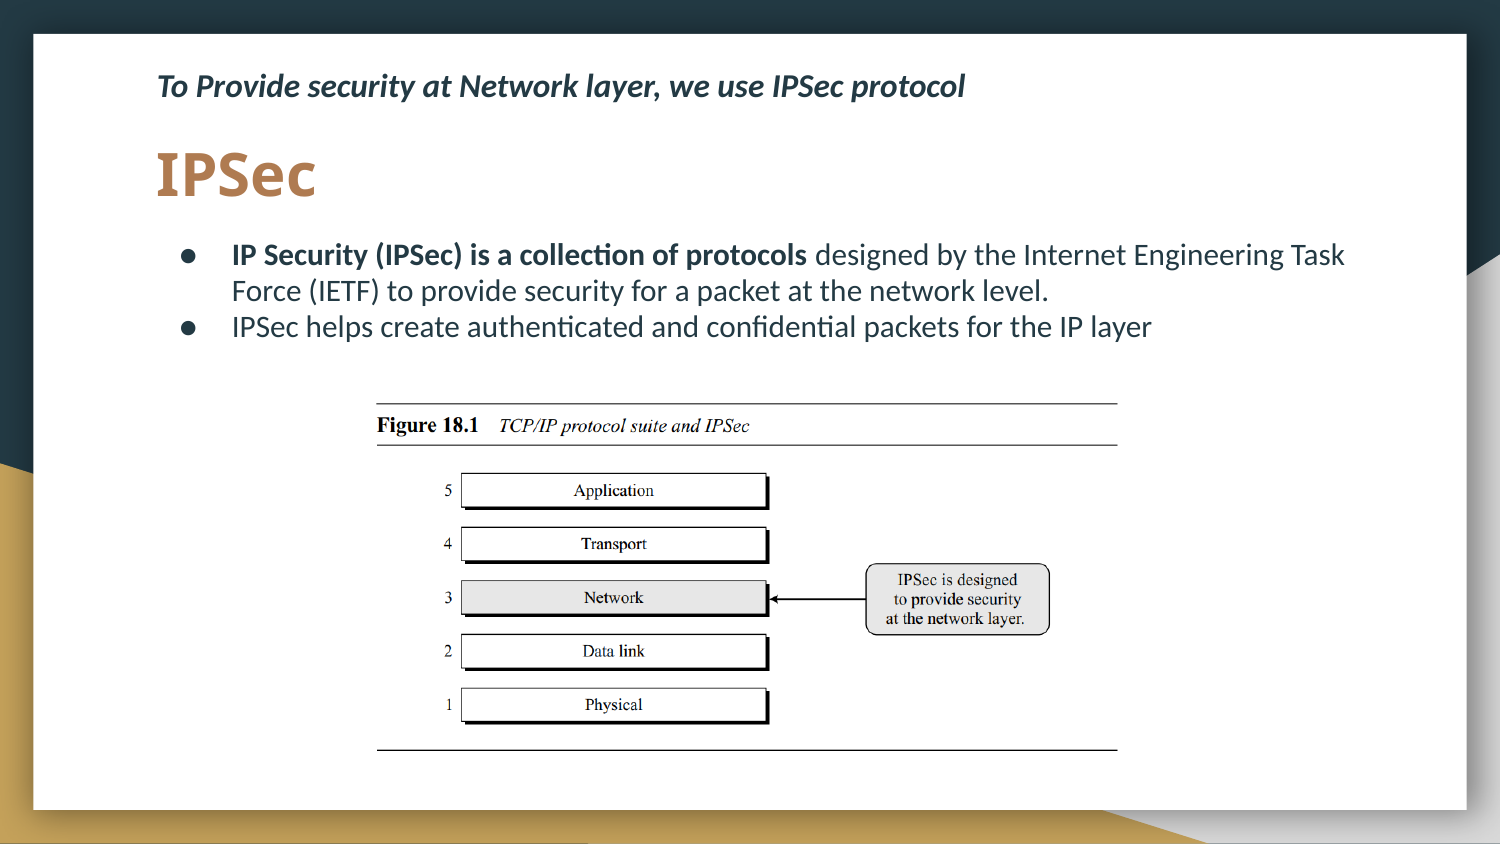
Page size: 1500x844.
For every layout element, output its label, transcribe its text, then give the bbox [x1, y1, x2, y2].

title IPSec [141, 137, 1374, 222]
list To Provide security at Network layer, we use IPSec protocol [141, 52, 1374, 137]
list IP Security (IPSec) is a collection of protocols designed by the Internet Engineering Task Force (IETF) to provide security for a packet at the network level. IPSec helps create authenticated and confidential packets for the IP layer [141, 222, 1374, 397]
picture [358, 396, 1142, 757]
